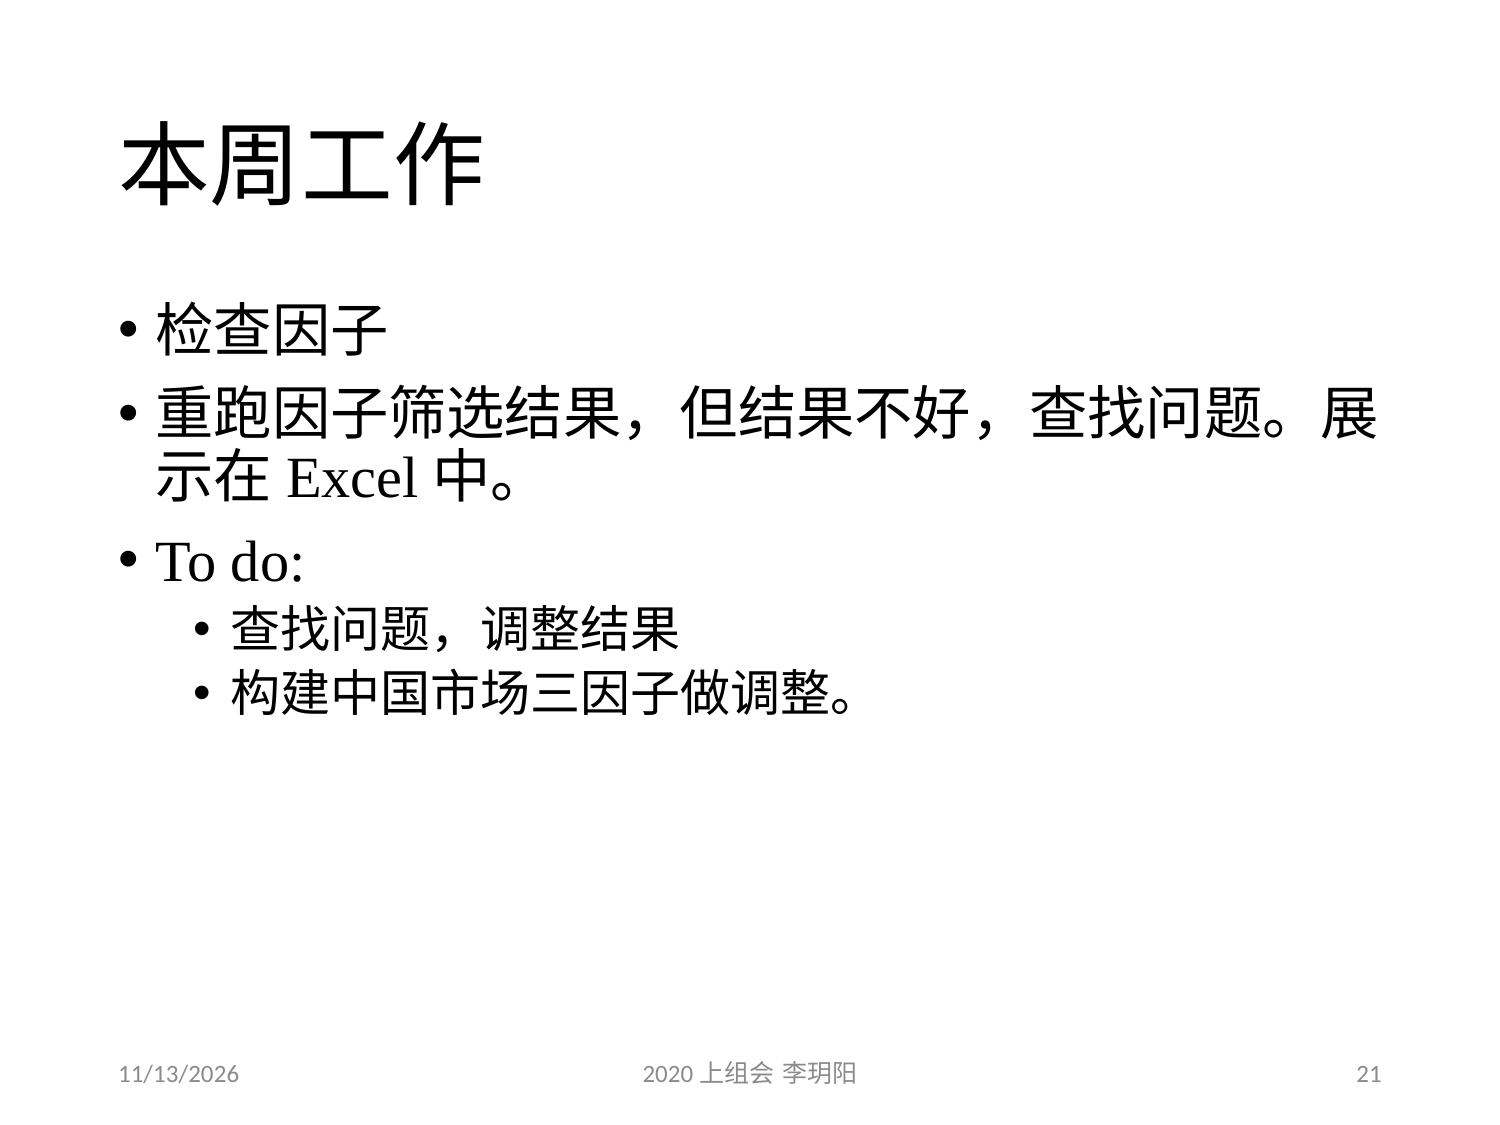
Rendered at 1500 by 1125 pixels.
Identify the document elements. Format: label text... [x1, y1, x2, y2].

text_box 检查因子 重跑因子筛选结果，但结果不好，查找问题。展示在Excel中。 To do: 查找问题，调整结果 构建中国市场三因子做调整。 [103, 293, 1447, 1002]
title 本周工作 [103, 59, 1397, 278]
footer 2020上组会 李玥阳 [496, 1042, 1004, 1103]
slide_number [103, 1042, 441, 1103]
slide_number 21 [1059, 1042, 1397, 1103]
